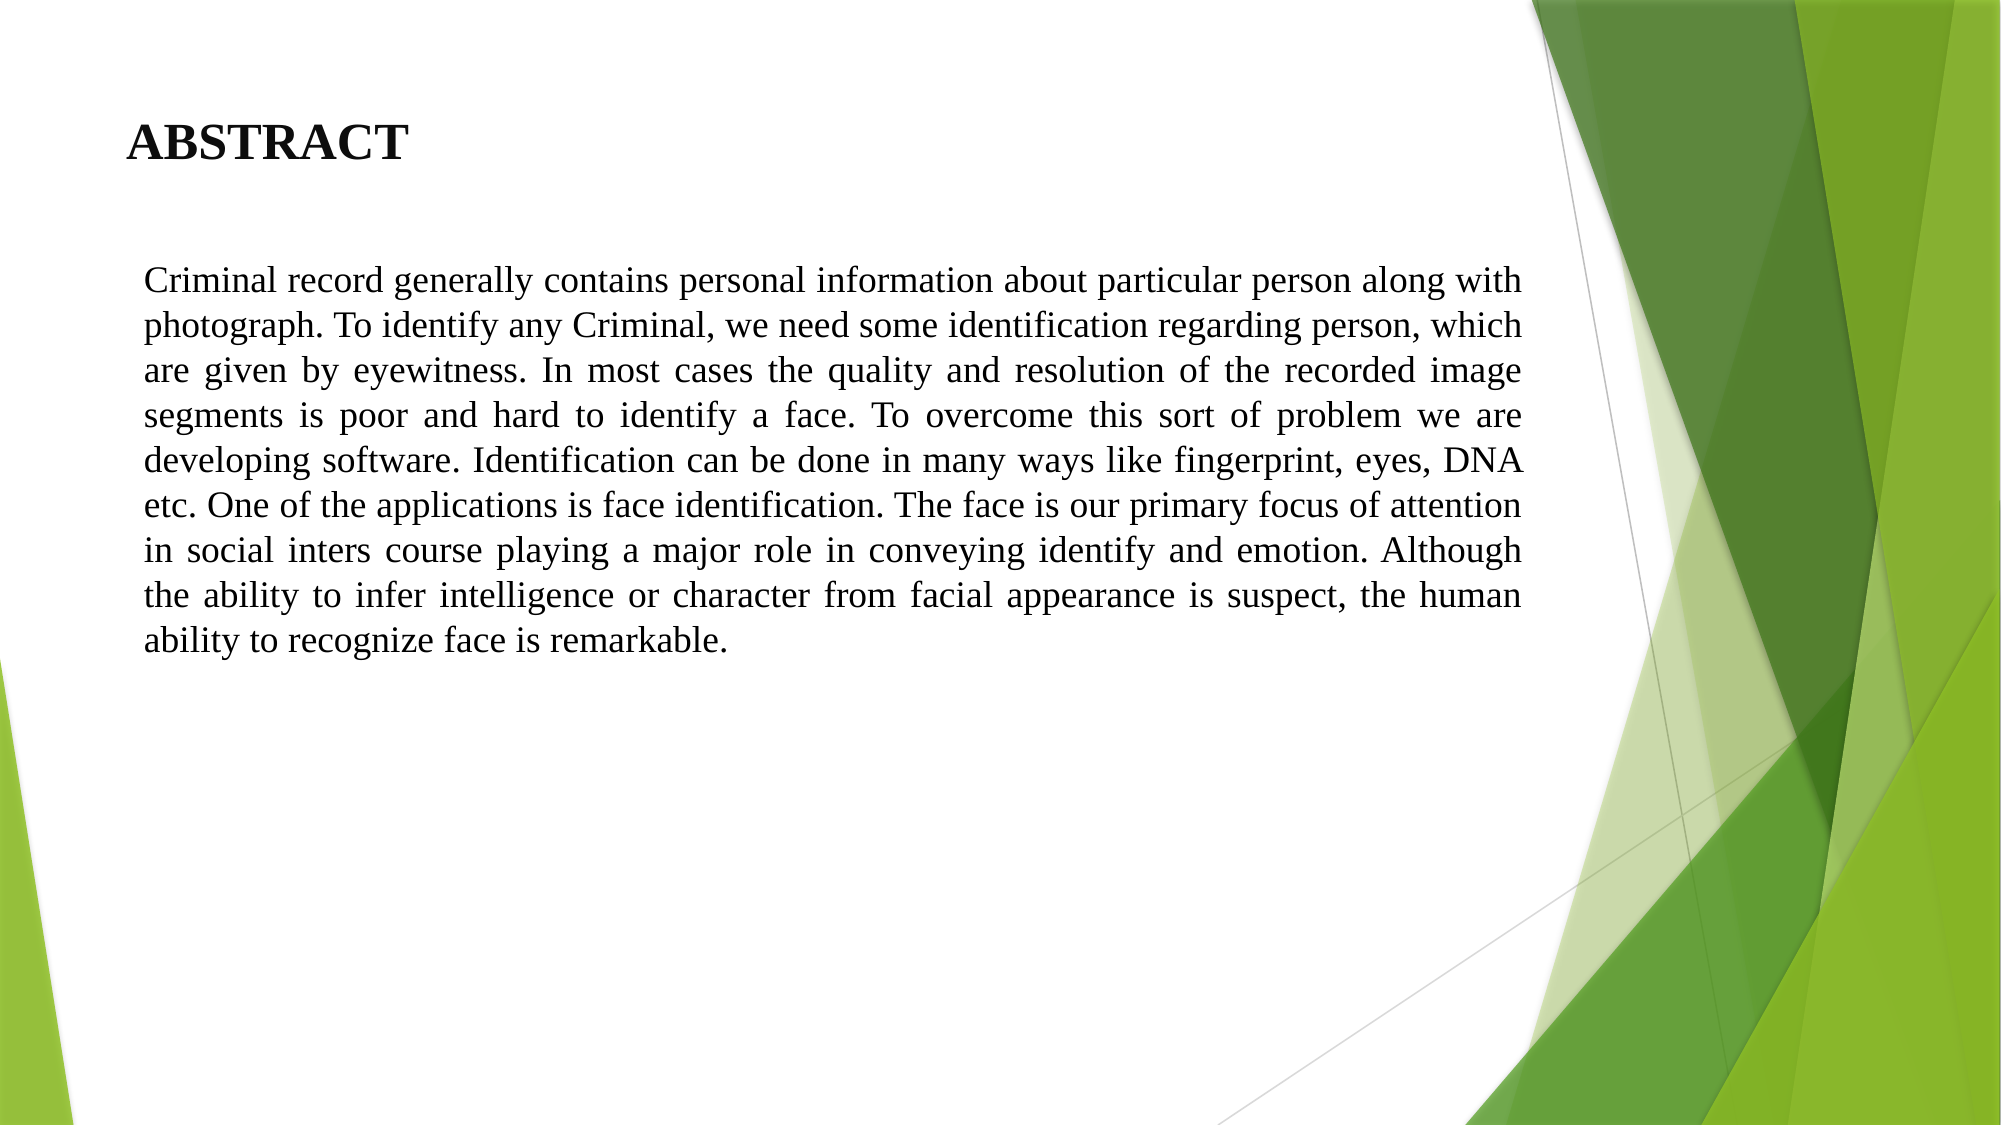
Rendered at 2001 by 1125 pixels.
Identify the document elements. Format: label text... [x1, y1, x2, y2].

list Criminal record generally contains personal information about particular person along with photograph. To identify any Criminal, we need some identification regarding person, which are given by eyewitness. In most cases the quality and resolution of the recorded image segments is poor and hard to identify a face. To overcome this sort of problem we are developing software. Identification can be done in many ways like fingerprint, eyes, DNA etc. One of the applications is face identification. The face is our primary focus of attention in social inters course playing a major role in conveying identify and emotion. Although the ability to infer intelligence or character from facial appearance is suspect, the human ability to recognize face is remarkable. [128, 247, 1540, 884]
title ABSTRACT [111, 99, 1522, 208]
